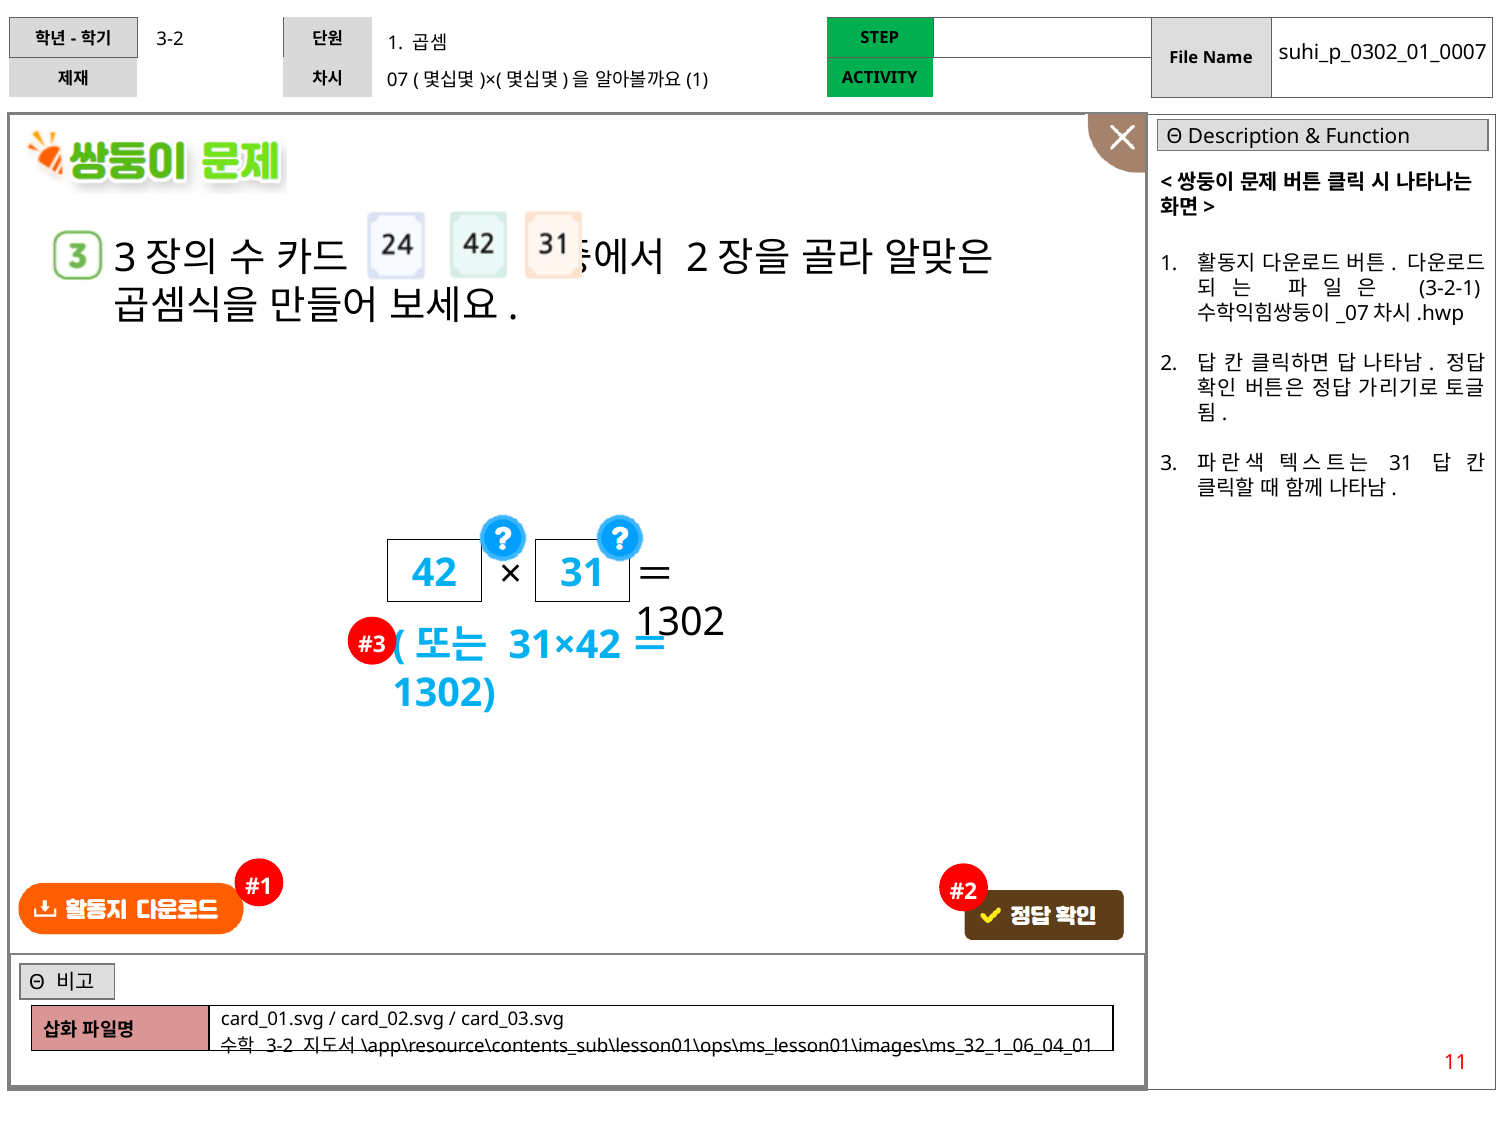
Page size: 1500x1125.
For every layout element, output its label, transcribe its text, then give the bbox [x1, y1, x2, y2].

text_box #3 [345, 614, 399, 667]
picture [46, 227, 106, 285]
picture [472, 509, 533, 568]
text_box 1. 곱셈 [372, 23, 828, 48]
picture [590, 509, 650, 569]
text_box 42 [387, 539, 482, 602]
text_box ＝1302 [620, 541, 786, 651]
picture [449, 211, 507, 280]
text_box #1 [233, 856, 286, 909]
picture [16, 116, 287, 194]
text_box 31 [537, 539, 620, 602]
text_box 3-2 [141, 18, 284, 55]
picture [1084, 113, 1145, 173]
text_box #2 [937, 861, 990, 913]
text_box 3장의 수 카드 , , 중에서 2장을 골라 알맞은 곱셈식을 만들어 보세요. [99, 224, 1134, 335]
text_box suhi_p_0302_01_0007 [1263, 30, 1500, 71]
picture [525, 211, 582, 280]
picture [366, 211, 427, 281]
picture [13, 876, 247, 941]
text_box (또는 31×42＝1302) [377, 611, 773, 722]
table_header card_01.svg / card_02.svg / card_03.svg 수학 3-2 지도서\app\resource\contents_sub\lesson01\ops\ms_lesson01\images\ms_32_1_06_04_01 [210, 1006, 1112, 1050]
text_box <쌍둥이 문제 버튼 클릭 시 나타나는 화면> 활동지 다운로드 버튼. 다운로드 되는 파일은 (3-2-1)수학익힘쌍둥이_07차시.hwp 답 칸 클릭하면 답 나타남. 정답 확인 버튼은 정답 가리기로 토글 됨. 파란색 텍스트는 31 답 칸 클릭할 때 함께 나타남. [1145, 160, 1500, 557]
text_box × [484, 541, 538, 604]
text_box 07 (몇십몇)×(몇십몇)을 알아볼까요(1) [372, 60, 821, 96]
table_header Θ Description & Function [1158, 120, 1487, 150]
picture [963, 887, 1126, 941]
table_header 삽화 파일명 [32, 1006, 208, 1050]
